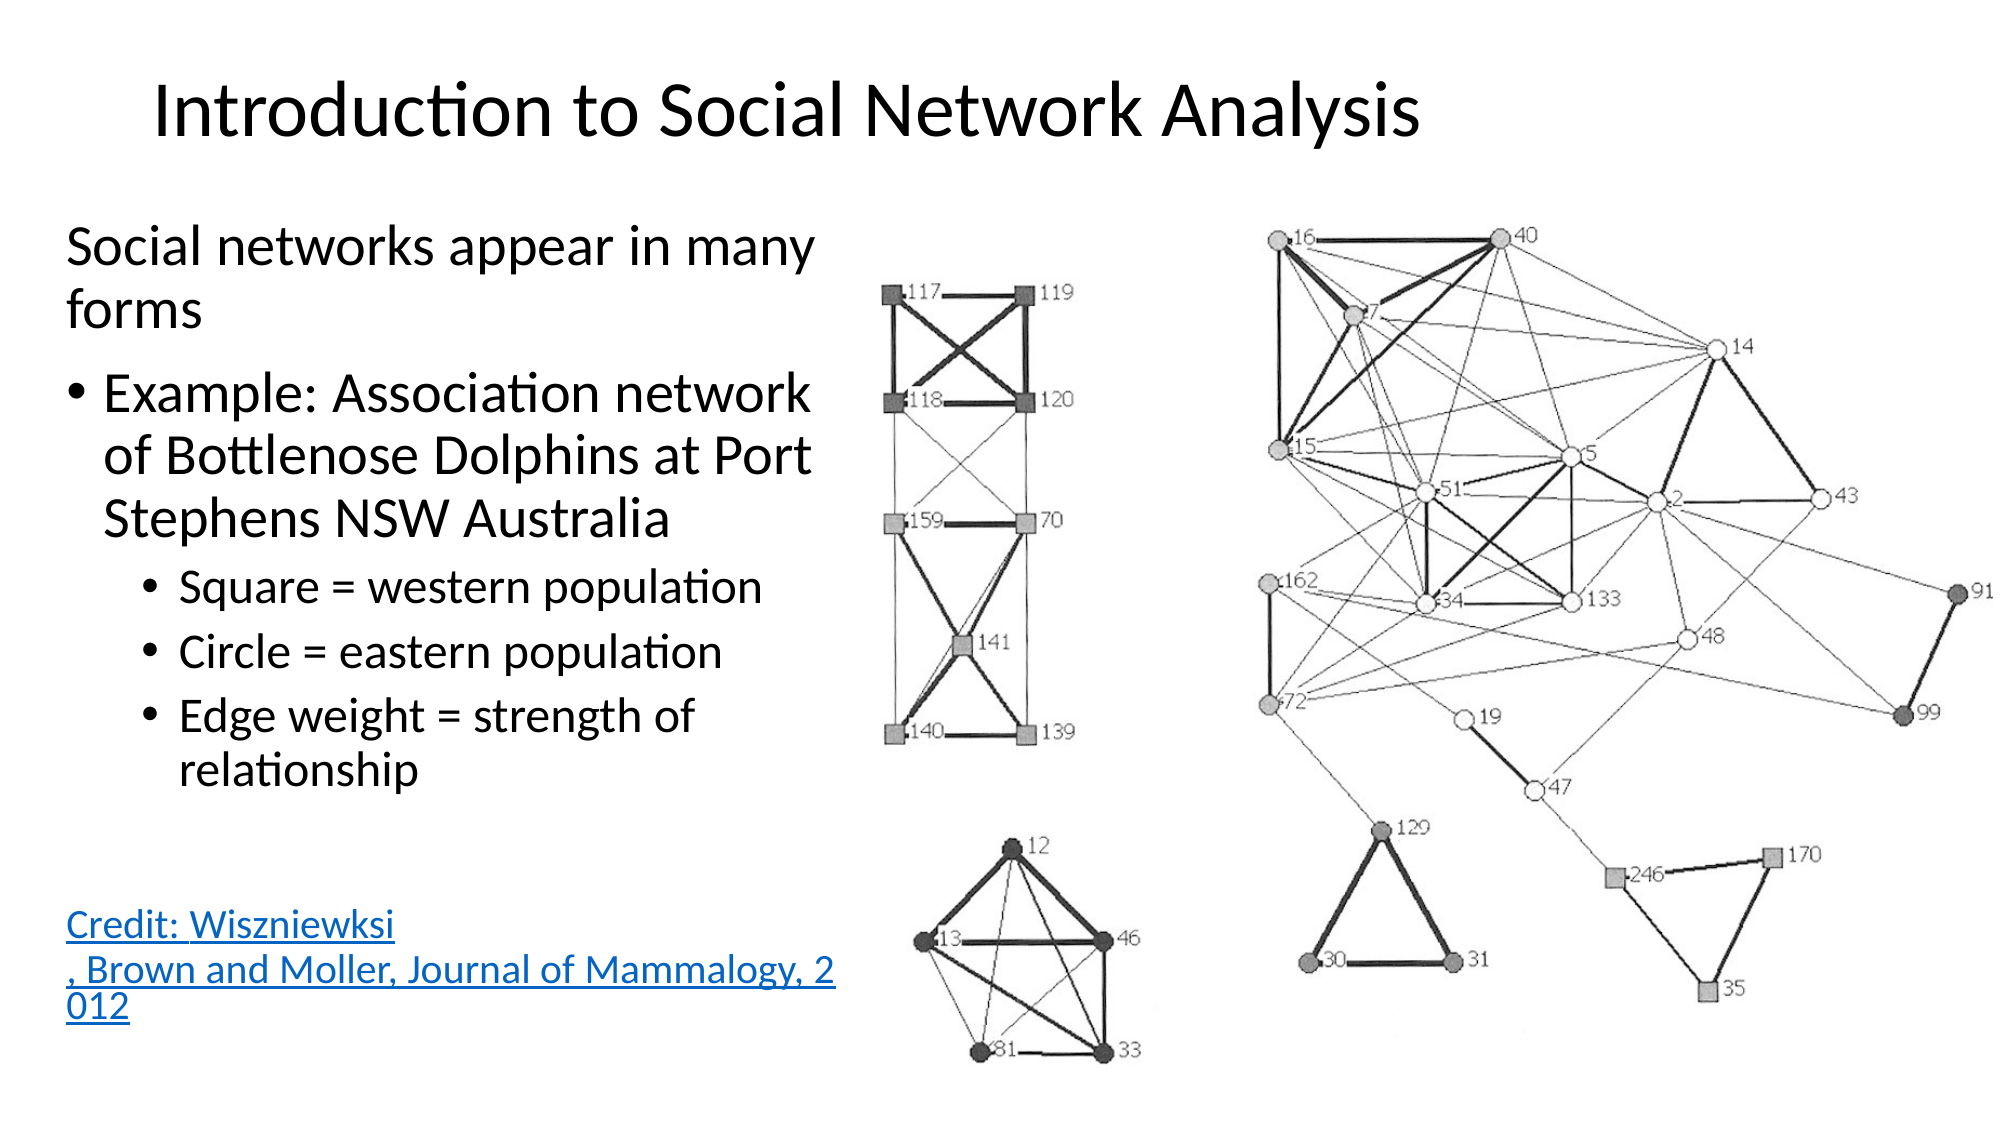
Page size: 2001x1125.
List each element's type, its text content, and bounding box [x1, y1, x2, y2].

title Introduction to Social Network Analysis [137, 59, 1863, 162]
list Social networks appear in many forms Example: Association network of Bottlenose Dolphins at Port Stephens NSW Australia Square = western population Circle = eastern population Edge weight = strength of relationship Credit: Wiszniewksi, Brown and Moller, Journal of Mammalogy, 2012 [51, 207, 861, 1115]
picture [881, 226, 1993, 1065]
